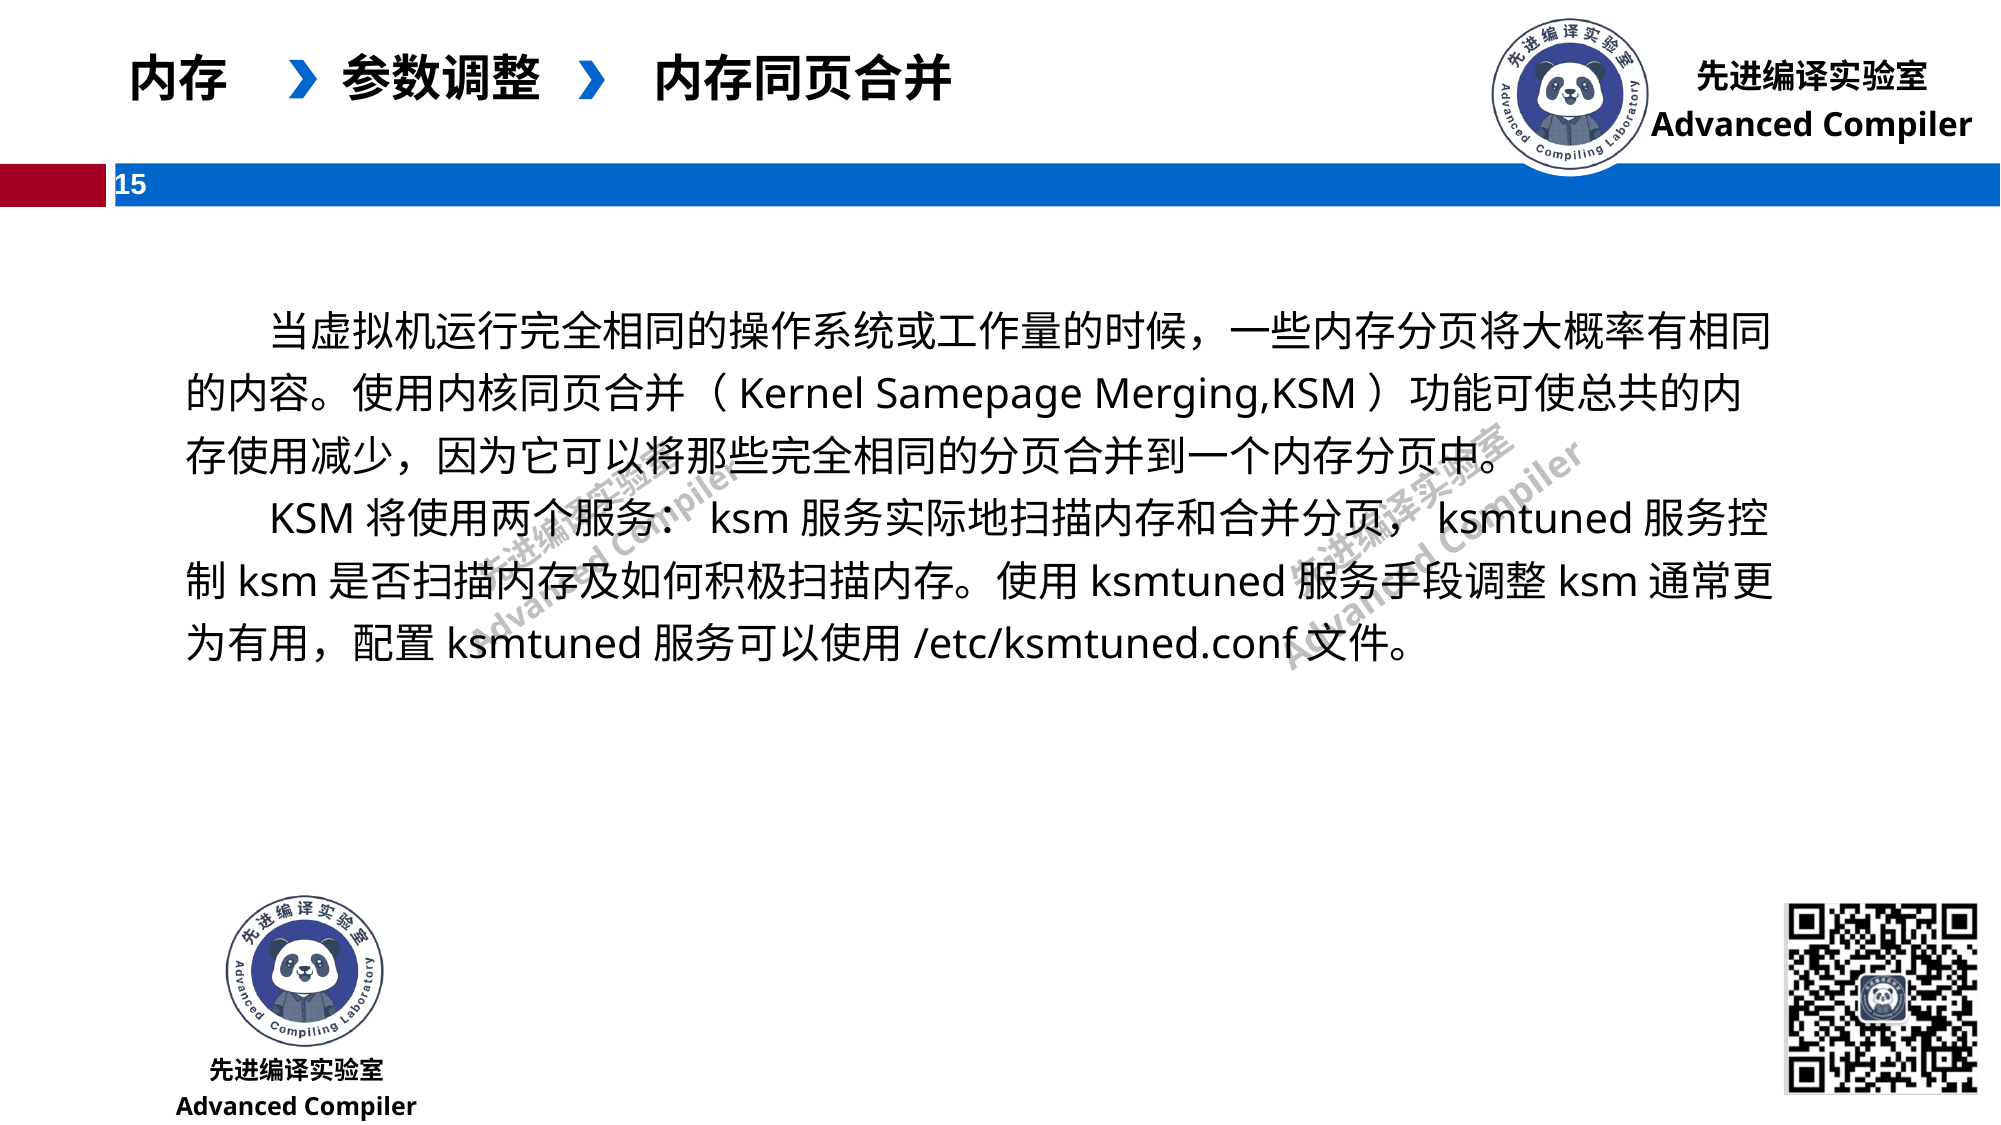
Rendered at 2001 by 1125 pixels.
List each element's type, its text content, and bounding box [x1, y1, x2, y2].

text_box 当虚拟机运行完全相同的操作系统或工作量的时候，一些内存分页将大概率有相同的内容。使用内核同页合并（Kernel Samepage Merging,KSM）功能可使总共的内存使用减少，因为它可以将那些完全相同的分页合并到一个内存分页中。 KSM将使用两个服务：ksm服务实际地扫描内存和合并分页，ksmtuned服务控制ksm是否扫描内存及如何积极扫描内存。使用ksmtuned服务手段调整ksm通常更为有用，配置ksmtuned服务可以使用/etc/ksmtuned.conf文件。 [170, 284, 1793, 675]
text_box 内存同页合并 [638, 38, 1029, 114]
picture [1783, 903, 1978, 1095]
text_box 内存 [113, 38, 325, 114]
picture [1483, 9, 1657, 177]
picture [217, 886, 392, 1054]
text_box 参数调整 [288, 38, 638, 114]
text_box [287, 57, 319, 101]
text_box [576, 58, 607, 102]
